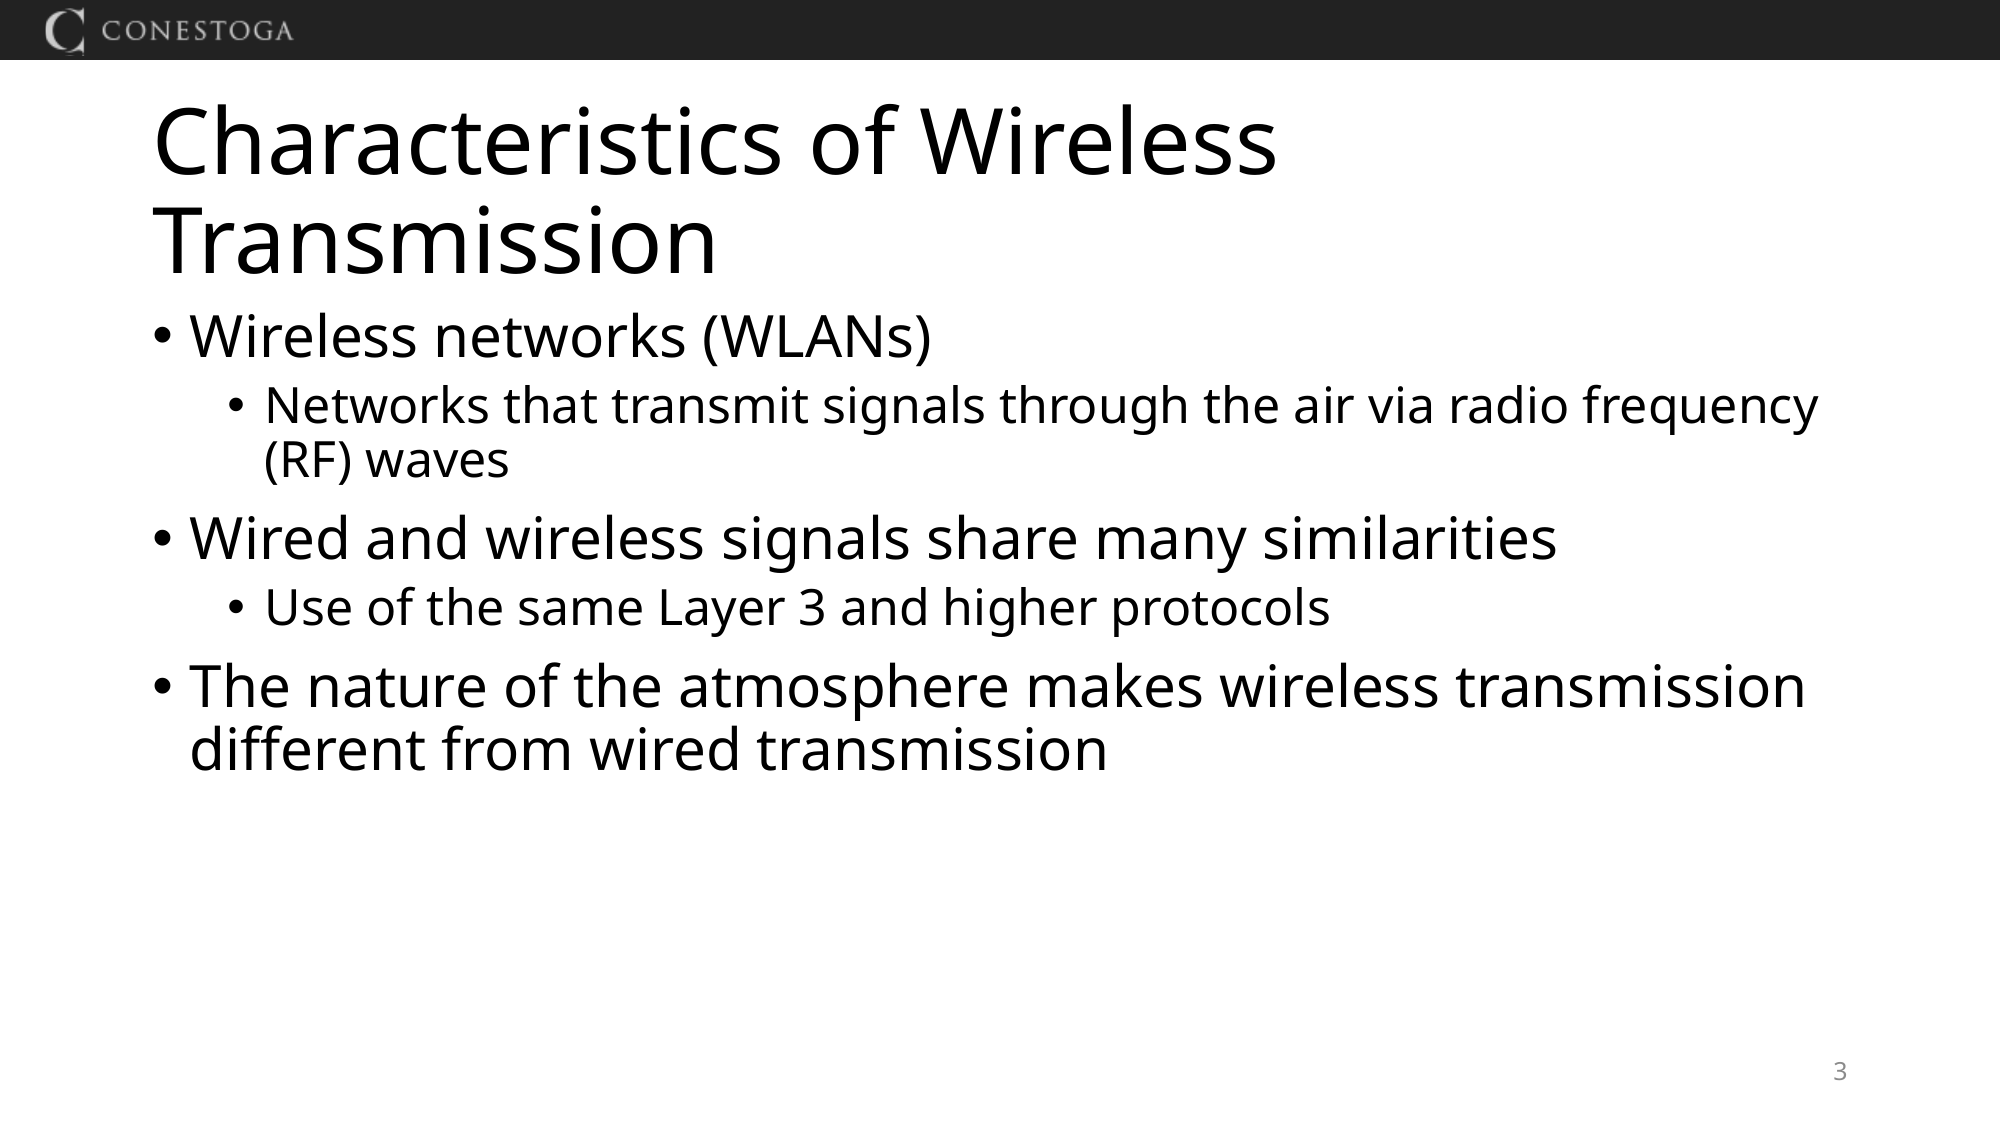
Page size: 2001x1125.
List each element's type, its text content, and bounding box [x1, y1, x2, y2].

title Characteristics of Wireless Transmission [137, 111, 1863, 278]
slide_number 3 [1412, 1042, 1863, 1103]
list Wireless networks (WLANs) Networks that transmit signals through the air via radio frequency (RF) waves Wired and wireless signals share many similarities Use of the same Layer 3 and higher protocols The nature of the atmosphere makes wireless transmission different from wired transmission [137, 299, 1863, 1014]
picture [45, 7, 302, 56]
